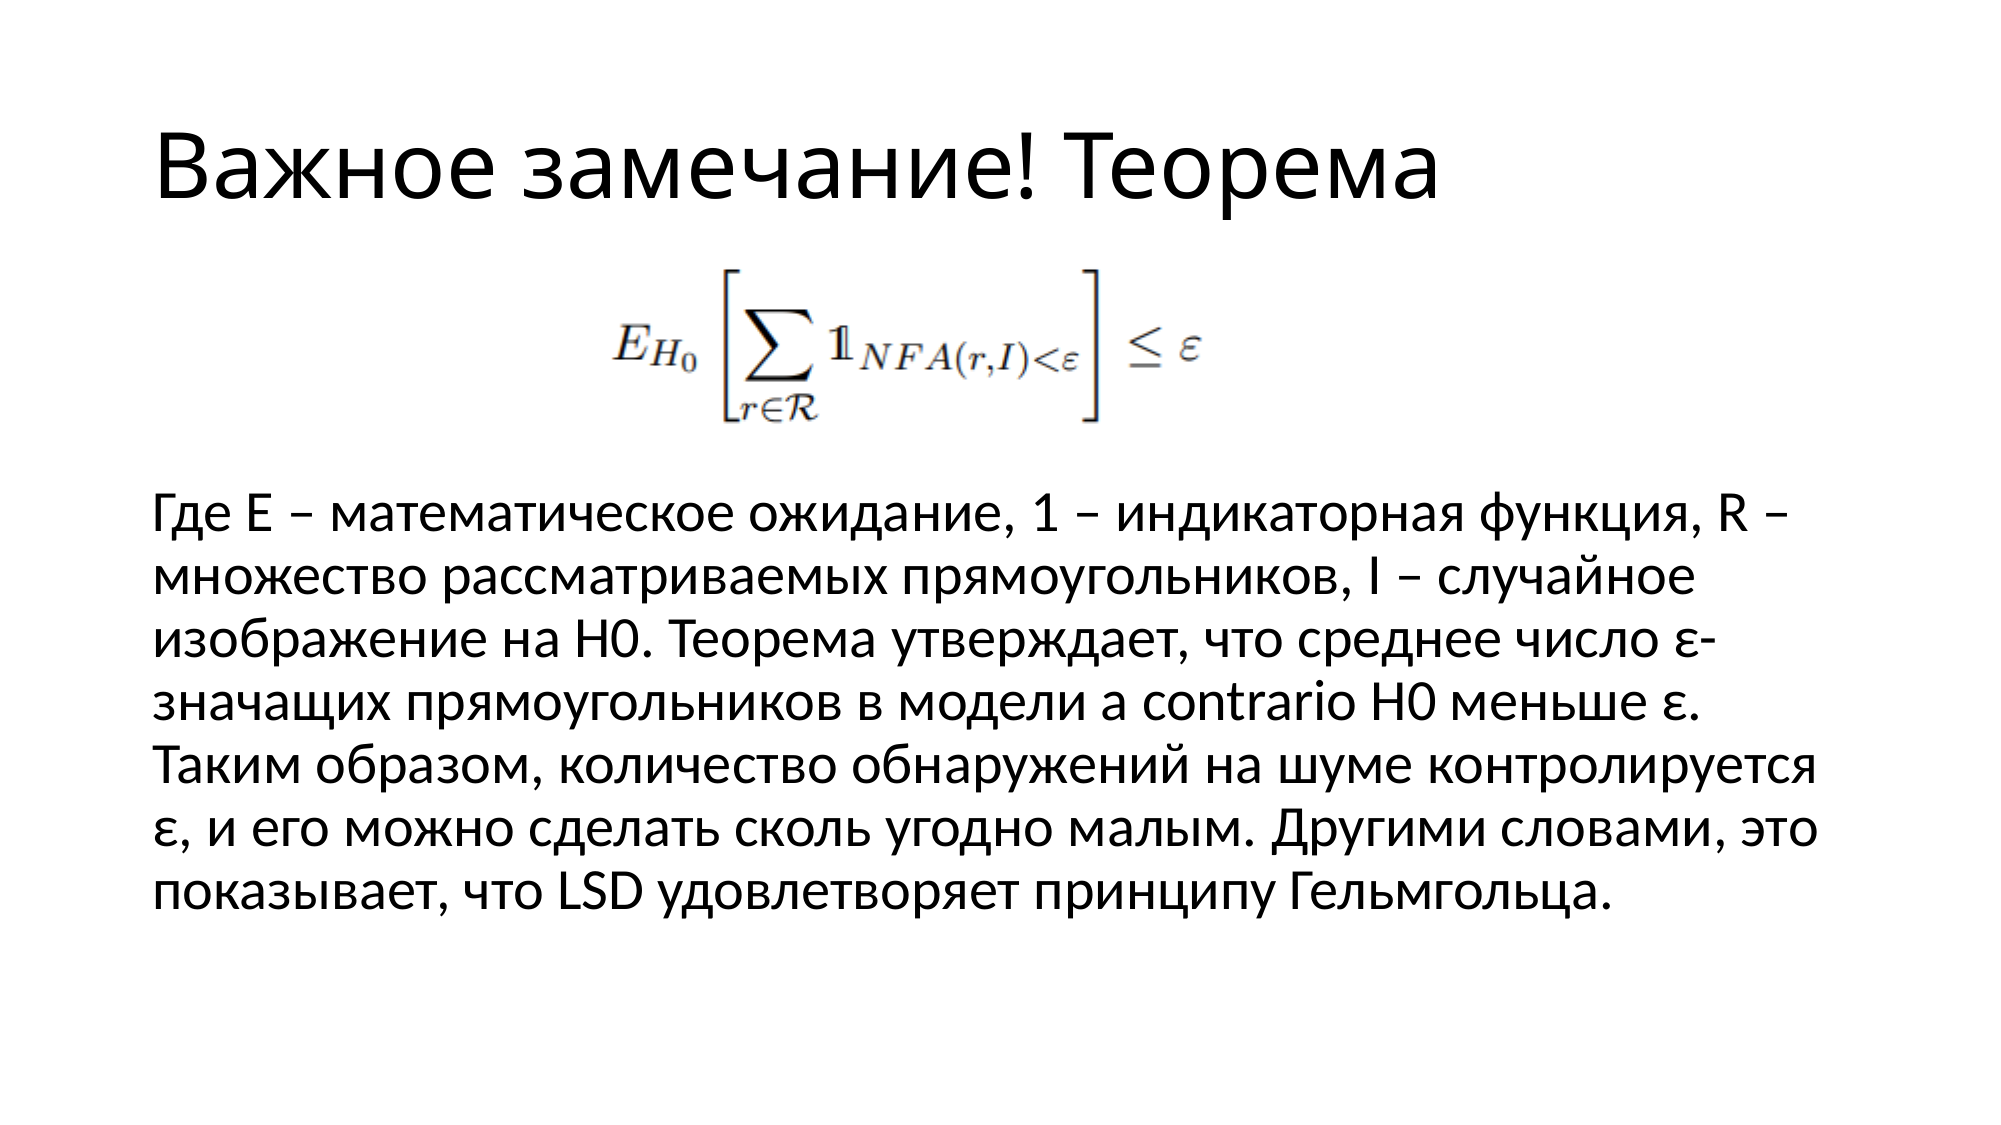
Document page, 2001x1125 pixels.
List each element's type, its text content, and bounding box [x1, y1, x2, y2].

picture [547, 226, 1264, 440]
list Где E – математическое ожидание, 1 – индикаторная функция, R – множество рассматриваемых прямоугольников, I – случайное изображение на H0. Теорема утверждает, что среднее число ε-значащих прямоугольников в модели a contrario H0 меньше ε. Таким образом, количество обнаружений на шуме контролируется ε, и его можно сделать сколь угодно малым. Другими словами, это показывает, что LSD удовлетворяет принципу Гельмгольца. [137, 299, 1863, 1014]
title Важное замечание! Теорема [137, 59, 1863, 278]
